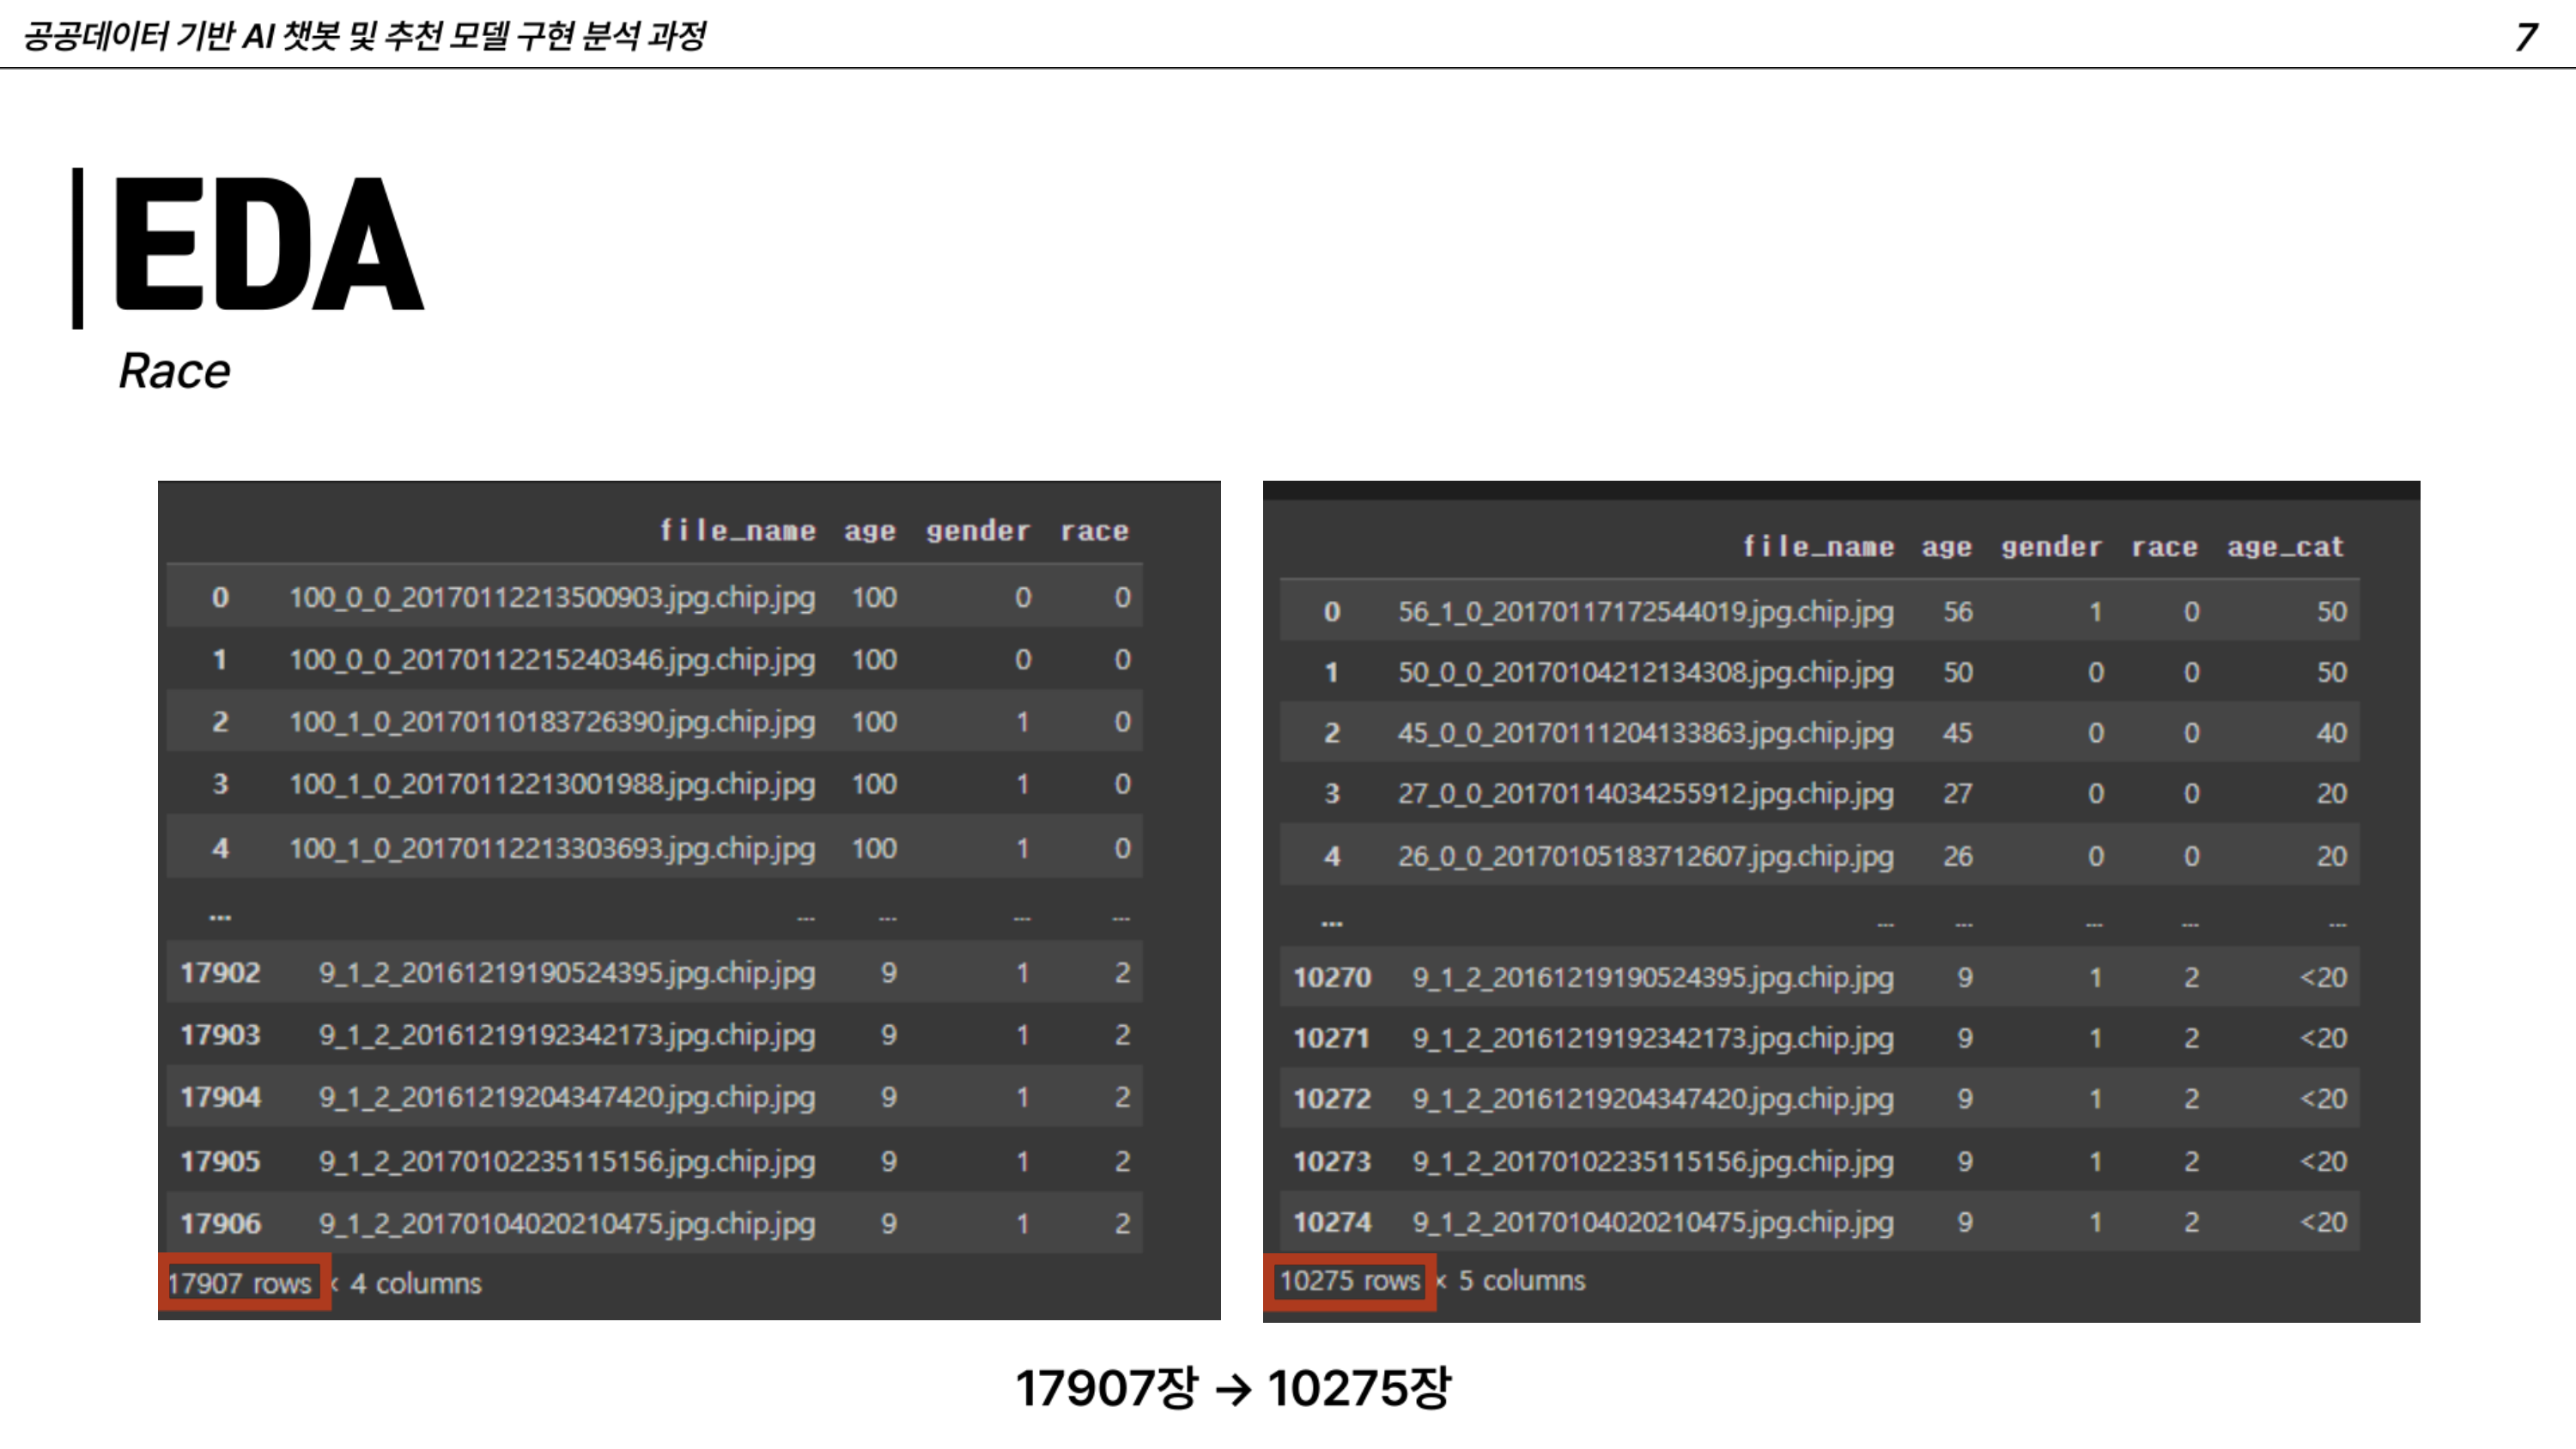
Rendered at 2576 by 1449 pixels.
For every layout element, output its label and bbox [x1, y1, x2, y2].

picture [999, 1336, 1503, 1449]
text_box [1263, 481, 2421, 1325]
text_box [0, 132, 591, 457]
picture [2500, 9, 2571, 147]
text_box [158, 481, 1221, 1320]
text_box [158, 1252, 334, 1312]
picture [11, 10, 735, 130]
